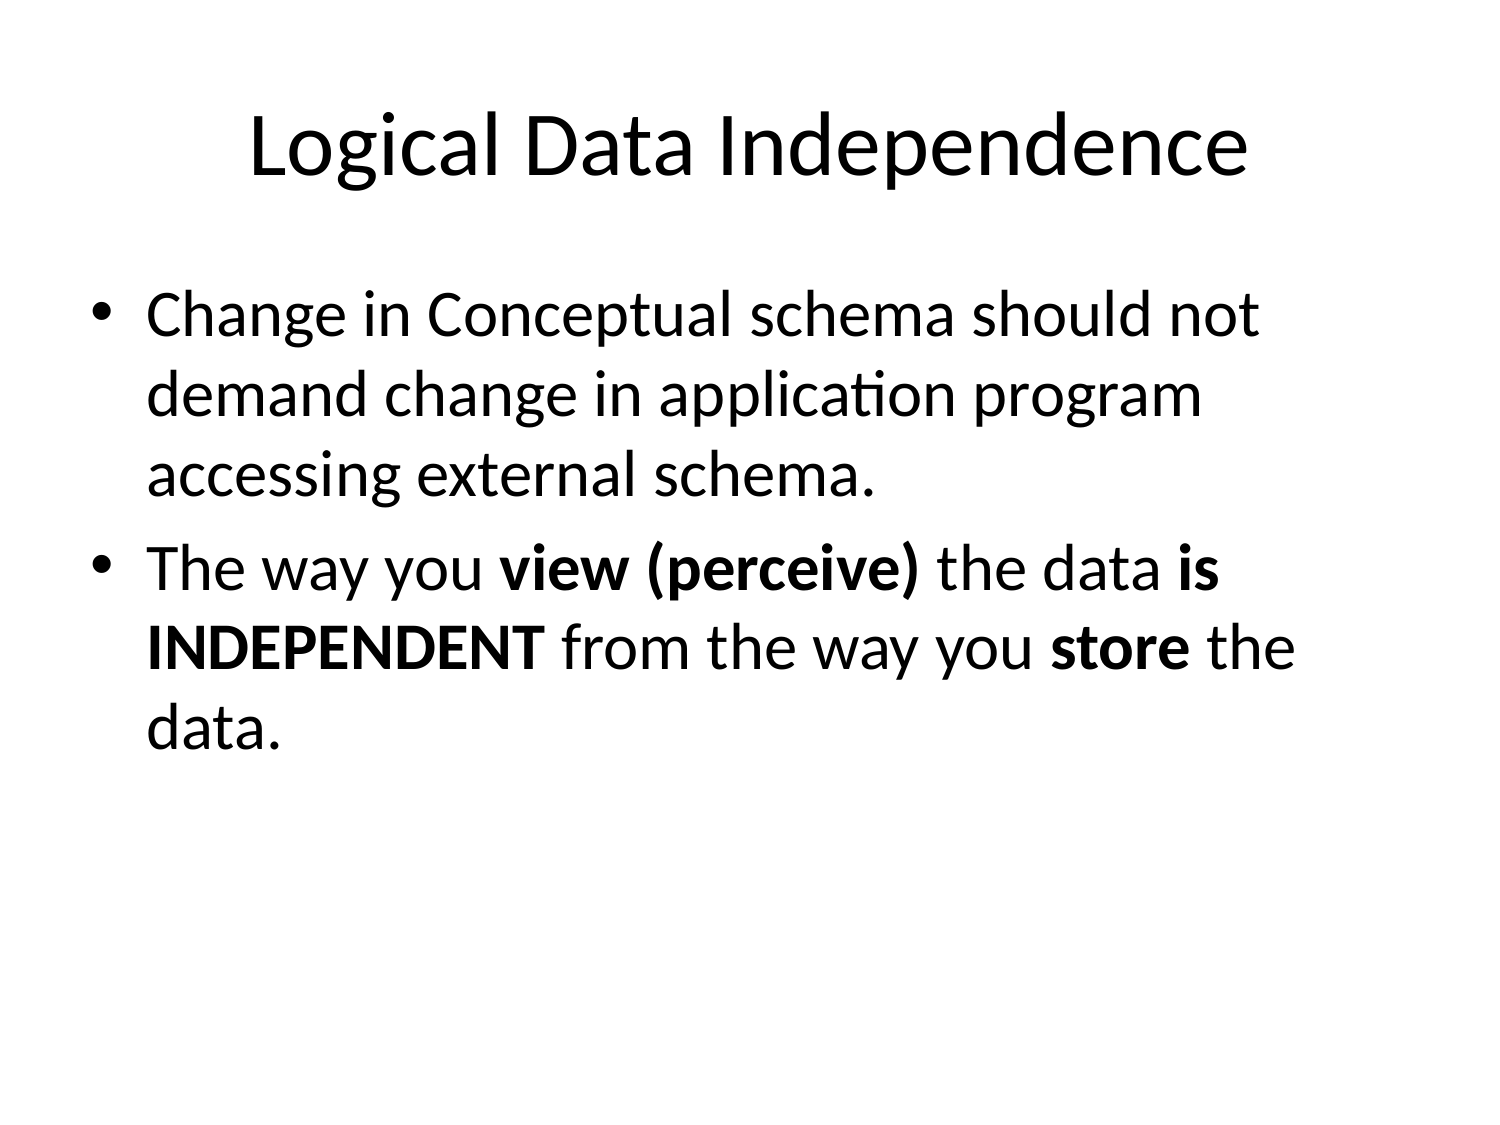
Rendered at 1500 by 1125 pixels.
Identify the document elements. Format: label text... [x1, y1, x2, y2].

title Logical Data Independence [75, 45, 1425, 233]
list Change in Conceptual schema should not demand change in application program accessing external schema. The way you view (perceive) the data is INDEPENDENT from the way you store the data. [75, 262, 1425, 1005]
